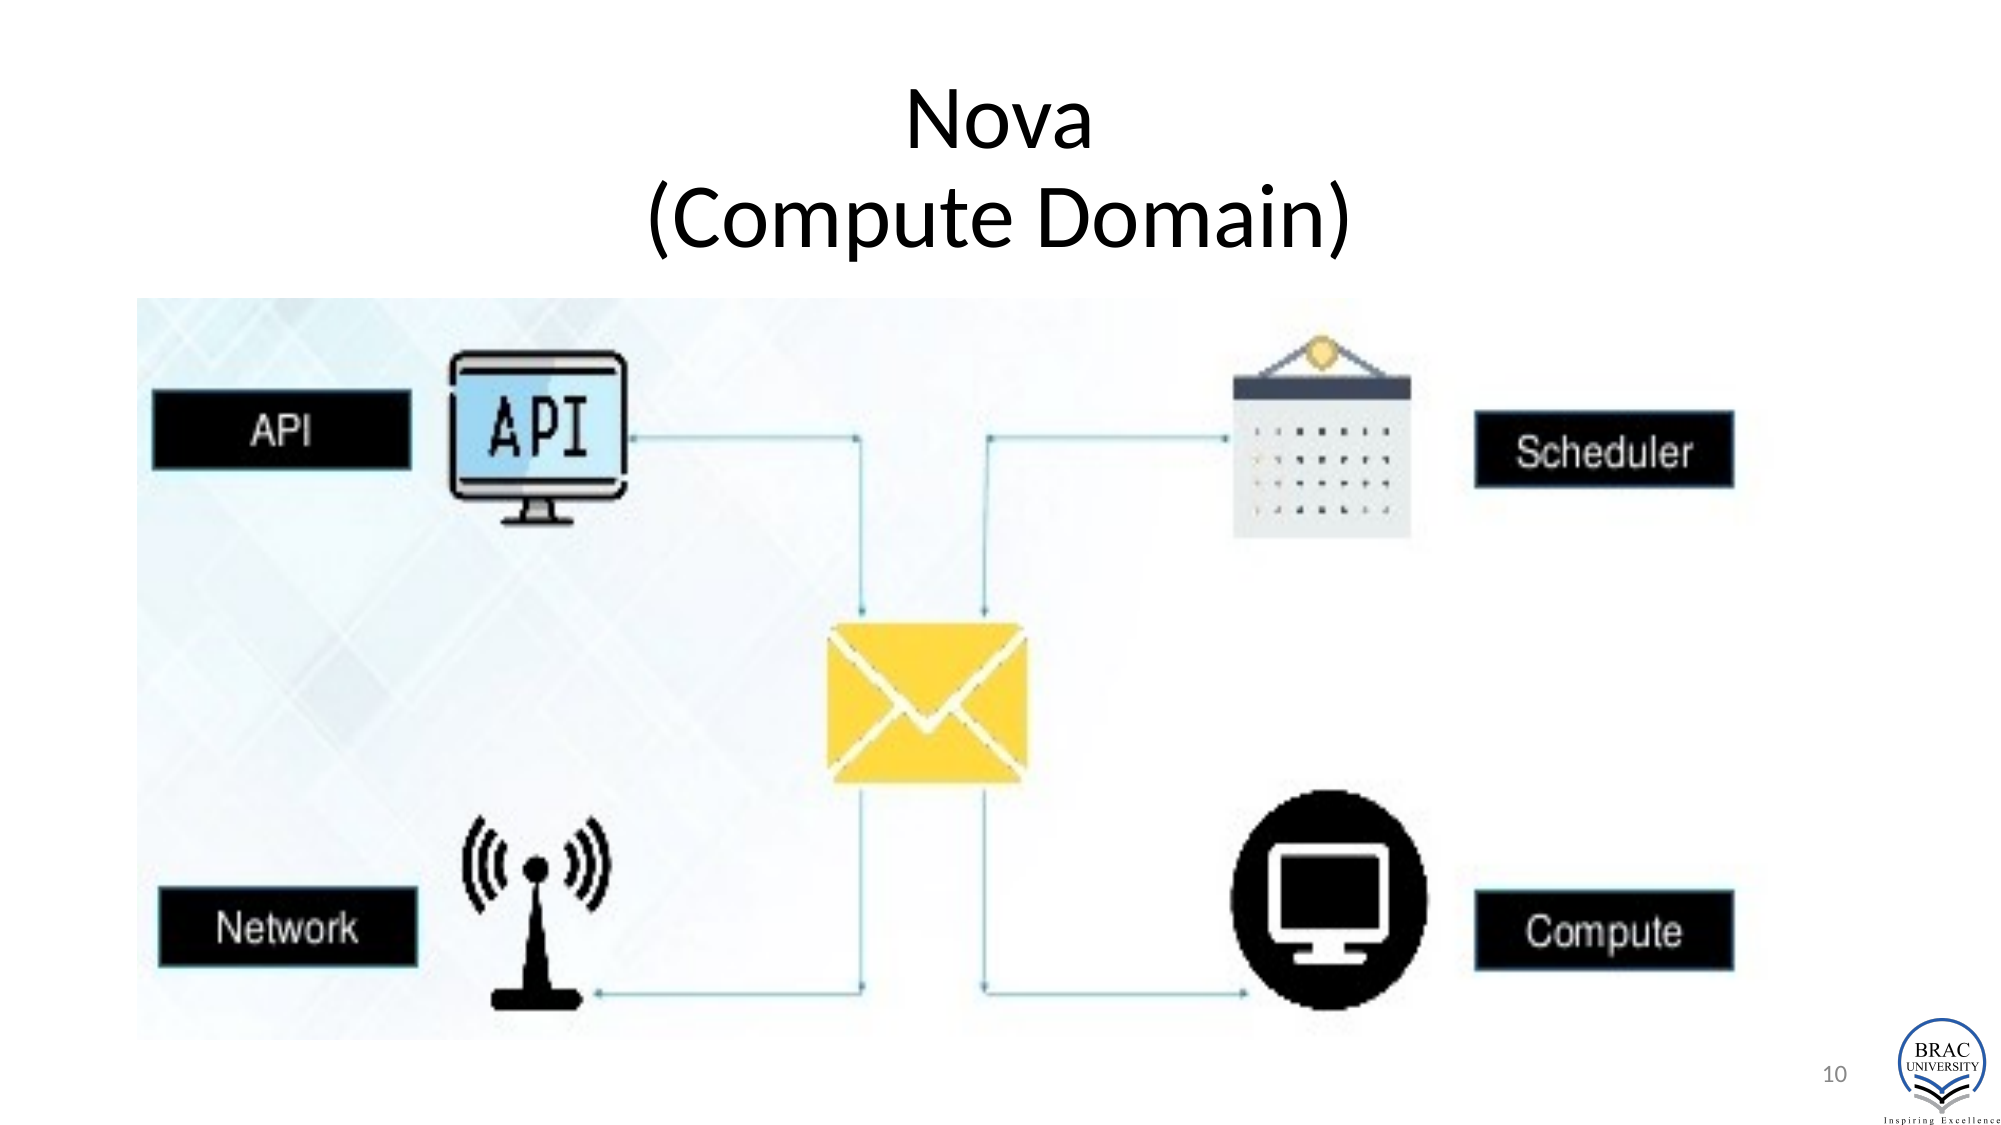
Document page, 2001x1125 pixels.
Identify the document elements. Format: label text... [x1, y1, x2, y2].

picture [1883, 1018, 2000, 1125]
title Nova (Compute Domain) [137, 59, 1863, 278]
picture [137, 298, 1780, 1040]
slide_number ‹#› [1412, 1042, 1863, 1103]
